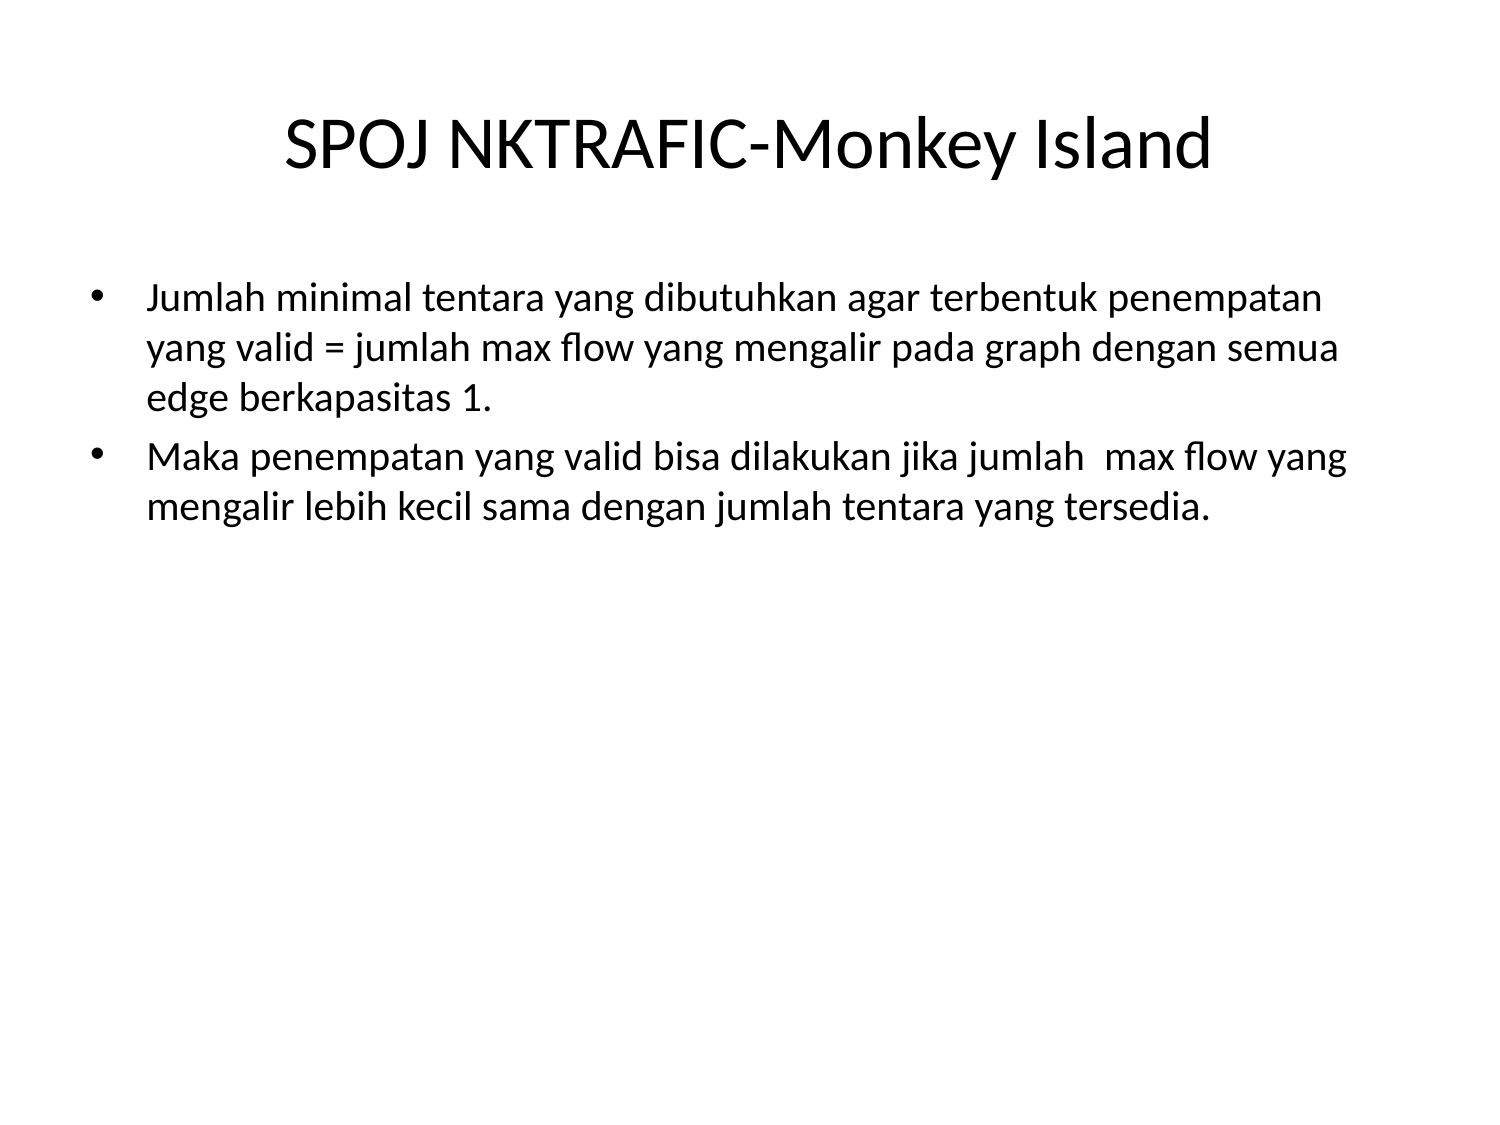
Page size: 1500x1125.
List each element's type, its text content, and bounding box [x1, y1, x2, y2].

title SPOJ NKTRAFIC-Monkey Island [75, 45, 1425, 233]
list Jumlah minimal tentara yang dibutuhkan agar terbentuk penempatan yang valid = jumlah max flow yang mengalir pada graph dengan semua edge berkapasitas 1. Maka penempatan yang valid bisa dilakukan jika jumlah max flow yang mengalir lebih kecil sama dengan jumlah tentara yang tersedia. [75, 262, 1425, 1083]
